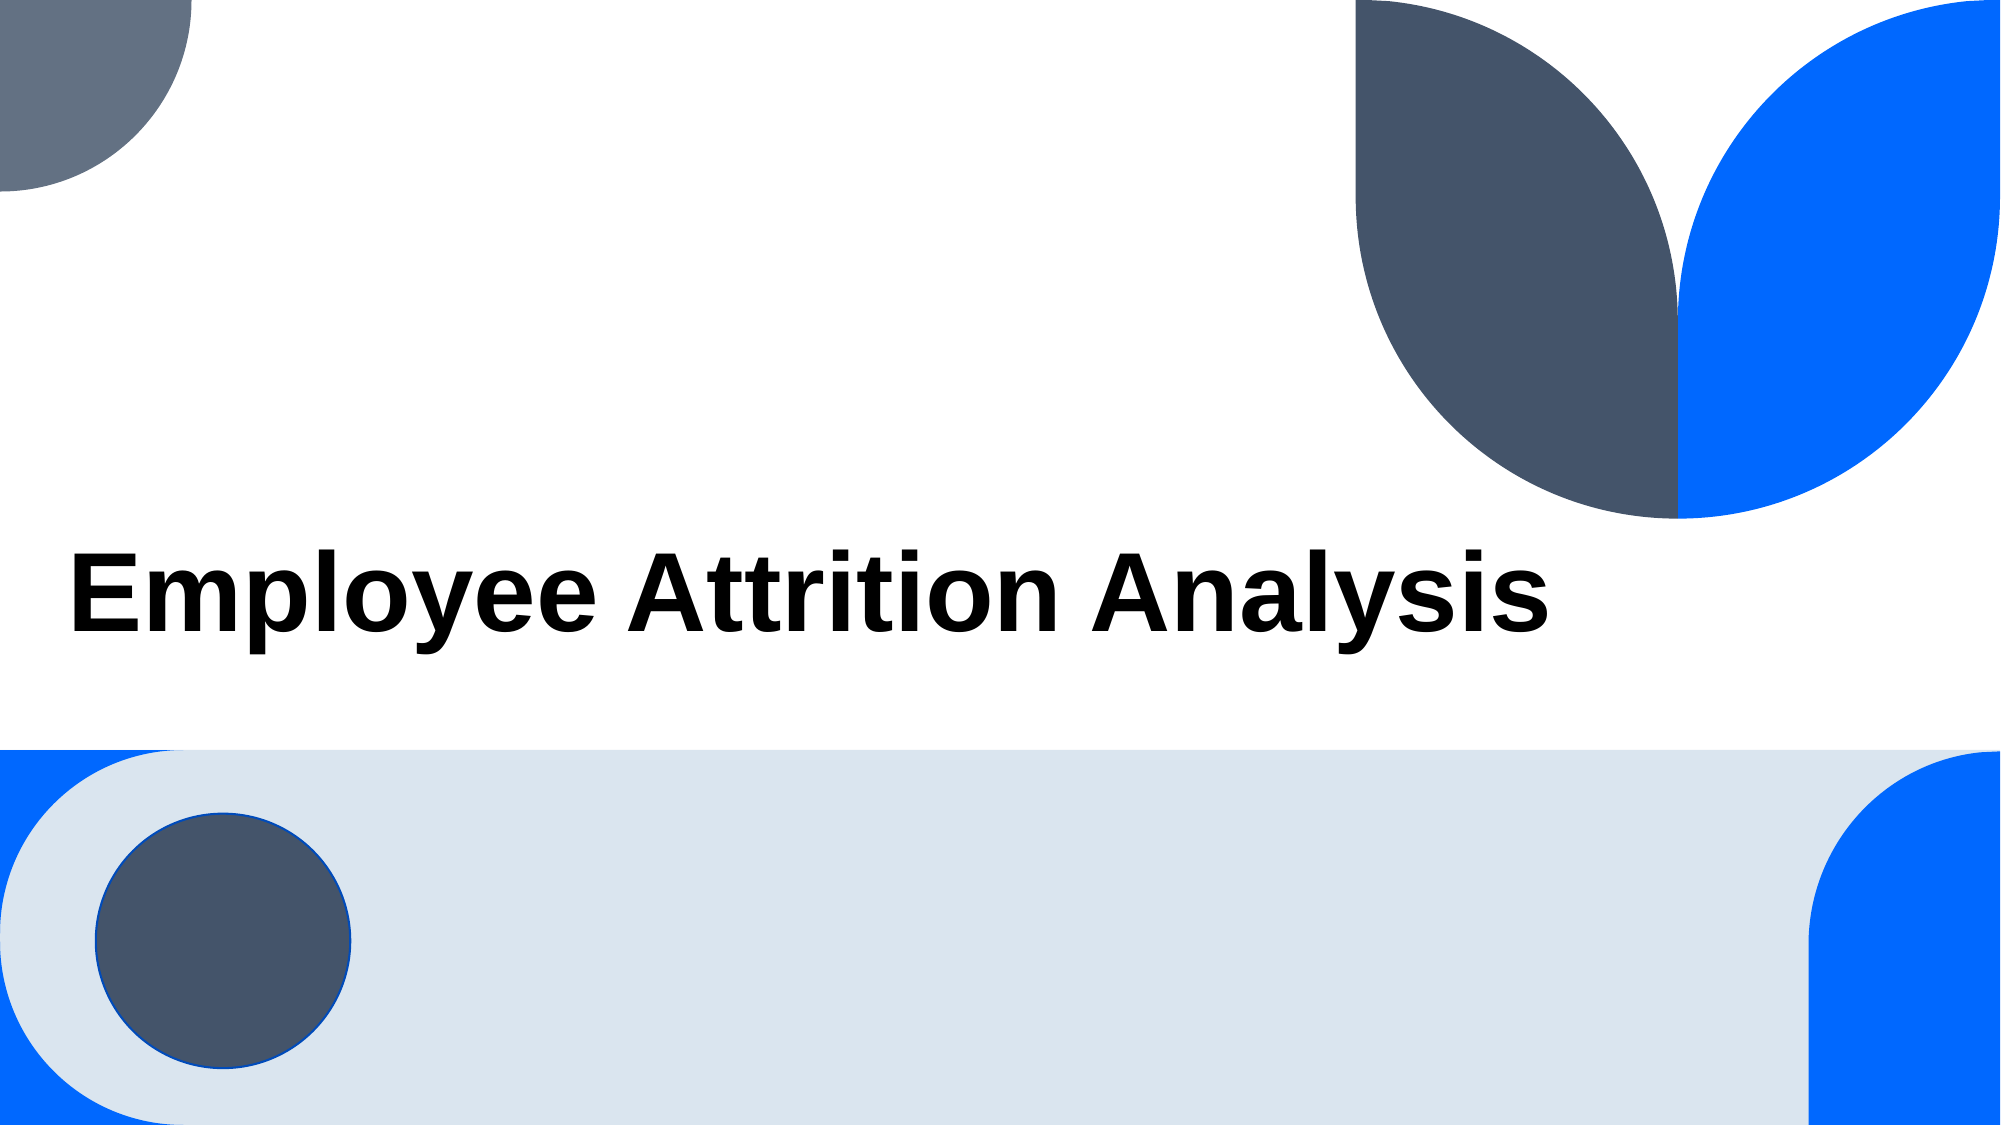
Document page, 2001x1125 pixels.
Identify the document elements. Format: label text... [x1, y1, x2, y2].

title Employee Attrition Analysis [52, 279, 1635, 664]
